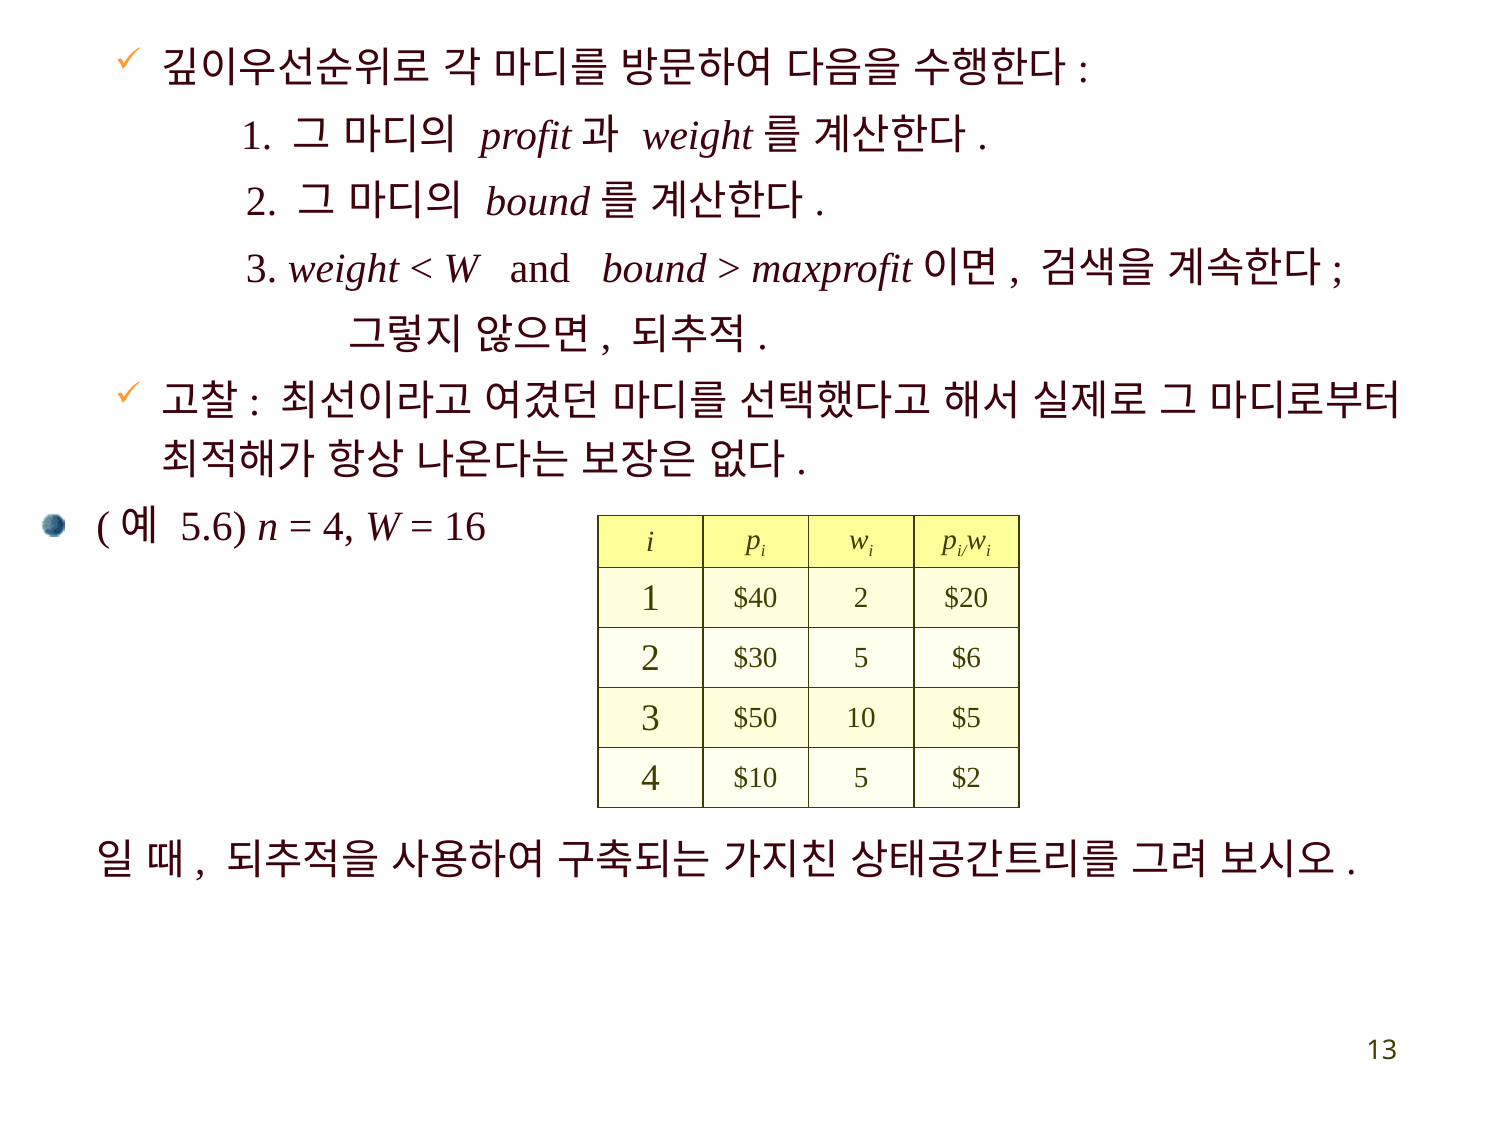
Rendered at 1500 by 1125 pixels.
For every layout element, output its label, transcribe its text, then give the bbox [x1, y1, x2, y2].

table_cell $5 [915, 688, 1018, 747]
table_cell $2 [915, 748, 1018, 807]
picture [39, 511, 65, 537]
table_cell 3 [599, 688, 702, 747]
table_cell 1 [599, 568, 702, 627]
table_cell 5 [809, 748, 913, 807]
table_cell 5 [809, 628, 913, 687]
table_cell 2 [599, 628, 702, 687]
list 깊이우선순위로 각 마디를 방문하여 다음을 수행한다: 1. 그 마디의 profit과 weight를 계산한다. 2. 그 마디의 bound를 계산한다. 3. weight < W and bound > maxprofit이면, 검색을 계속한다; 그렇지 않으면, 되추적. 고찰: 최선이라고 여겼던 마디를 선택했다고 해서 실제로 그 마디로부터 최적해가 항상 나온다는 보장은 없다. (예 5.6) n = 4, W = 16 일 때, 되추적을 사용하여 구축되는 가지친 상태공간트리를 그려 보시오. [24, 24, 1475, 926]
table_header pi/wi [915, 516, 1018, 567]
slide_number 13 [1099, 1024, 1413, 1101]
table_cell $20 [915, 568, 1018, 627]
table_header i [599, 516, 702, 567]
table_cell 2 [809, 568, 913, 627]
table_cell $10 [704, 748, 808, 807]
table_cell $40 [704, 568, 808, 627]
table_header wi [809, 516, 913, 567]
table_cell $6 [915, 628, 1018, 687]
table_cell $30 [704, 628, 808, 687]
table_cell 4 [599, 748, 702, 807]
table_cell $50 [704, 688, 808, 747]
table_cell 10 [809, 688, 913, 747]
table_header pi [704, 516, 808, 567]
